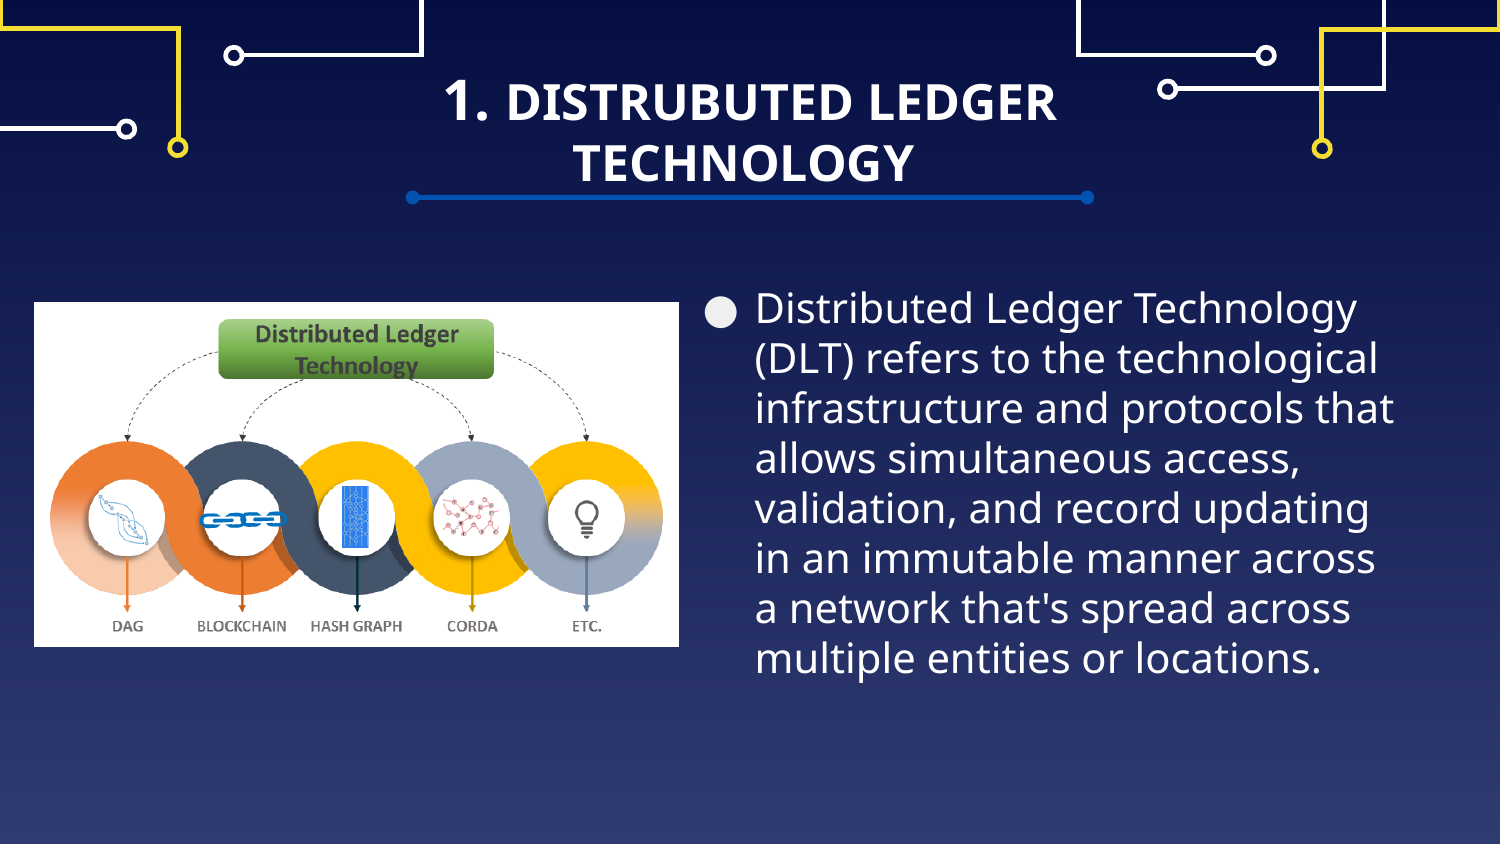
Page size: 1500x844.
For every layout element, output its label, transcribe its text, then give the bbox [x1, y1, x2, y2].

list Distributed Ledger Technology (DLT) refers to the technological infrastructure and protocols that allows simultaneous access, validation, and record updating in an immutable manner across a network that's spread across multiple entities or locations. [664, 197, 1422, 597]
picture [34, 302, 679, 647]
title 1. DISTRUBUTED LEDGER TECHNOLOGY [267, 88, 1233, 167]
